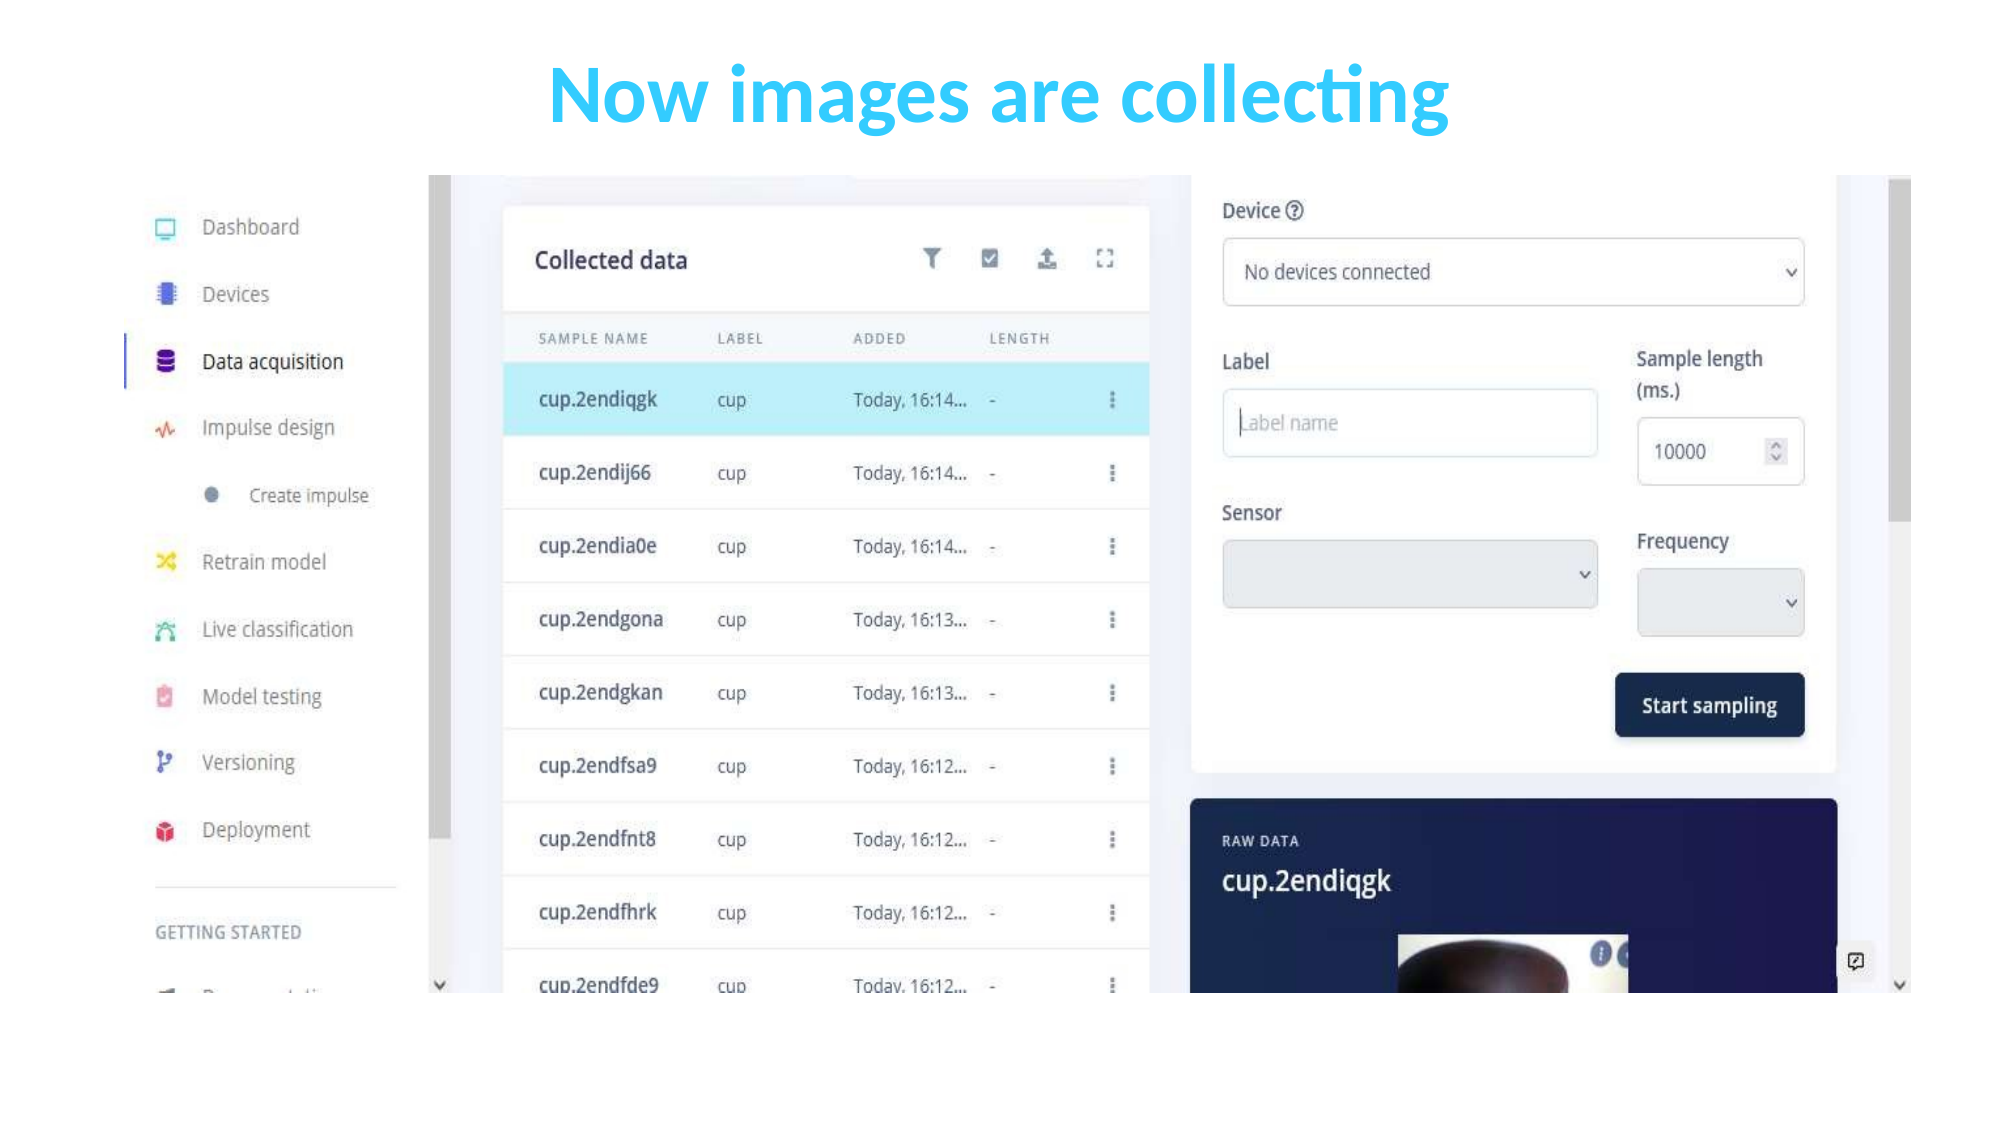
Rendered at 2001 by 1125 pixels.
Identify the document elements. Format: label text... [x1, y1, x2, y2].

picture [124, 175, 1911, 993]
title Now images are collecting [546, 36, 1454, 174]
